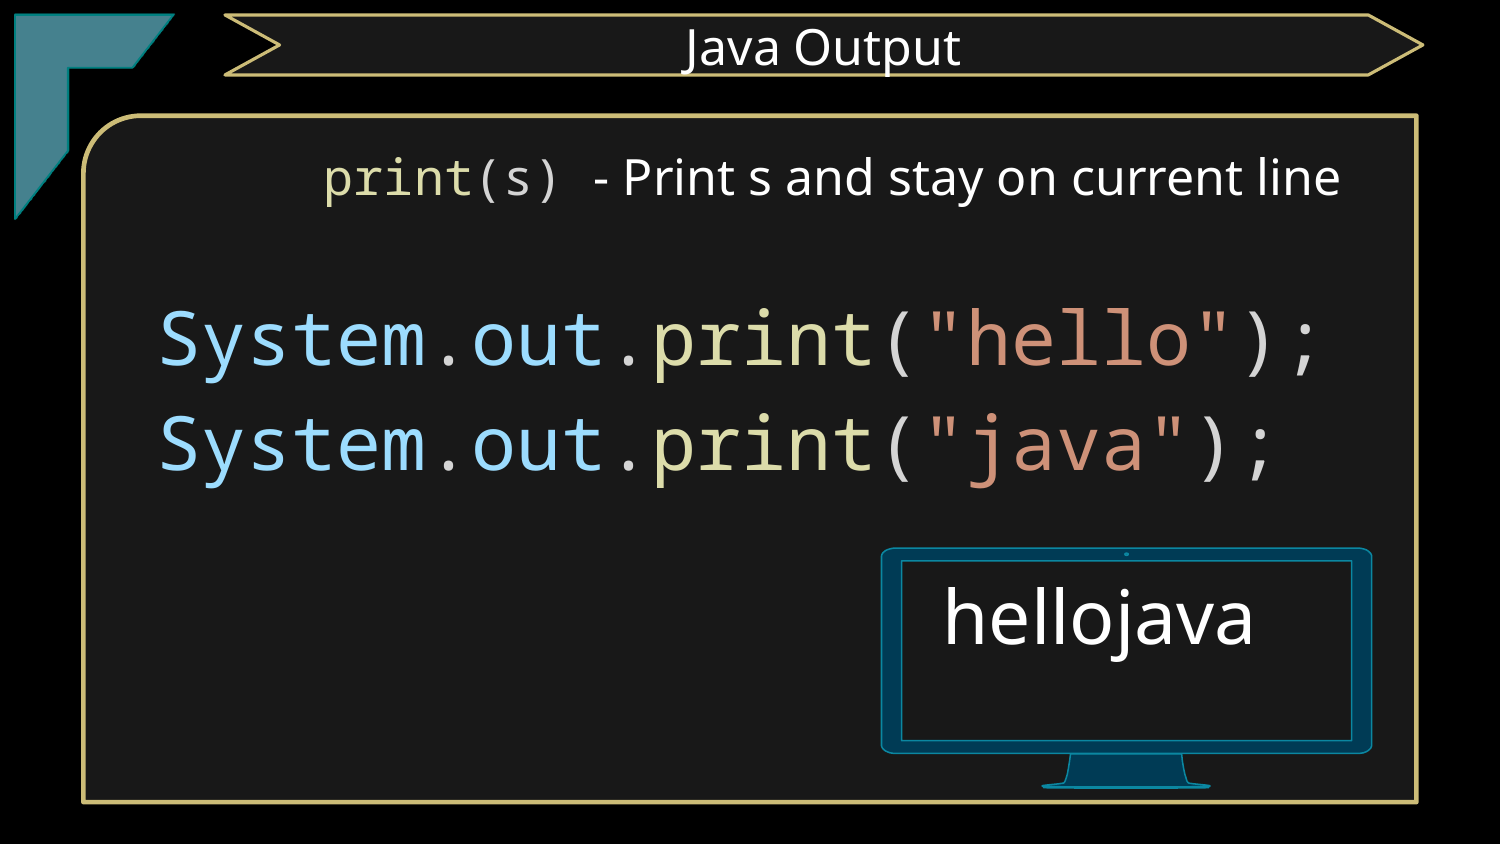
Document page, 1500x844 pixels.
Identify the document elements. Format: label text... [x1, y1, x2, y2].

text_box print(s) - Print s and stay on current line [83, 115, 1417, 803]
picture [0, 0, 1500, 844]
text_box [881, 548, 1372, 789]
text_box Java Output [224, 14, 1423, 75]
text_box hellojava [927, 562, 1291, 667]
text_box System.out.print("hello"); System.out.print("java"); [141, 282, 1342, 493]
text_box TClark [15, 15, 174, 219]
